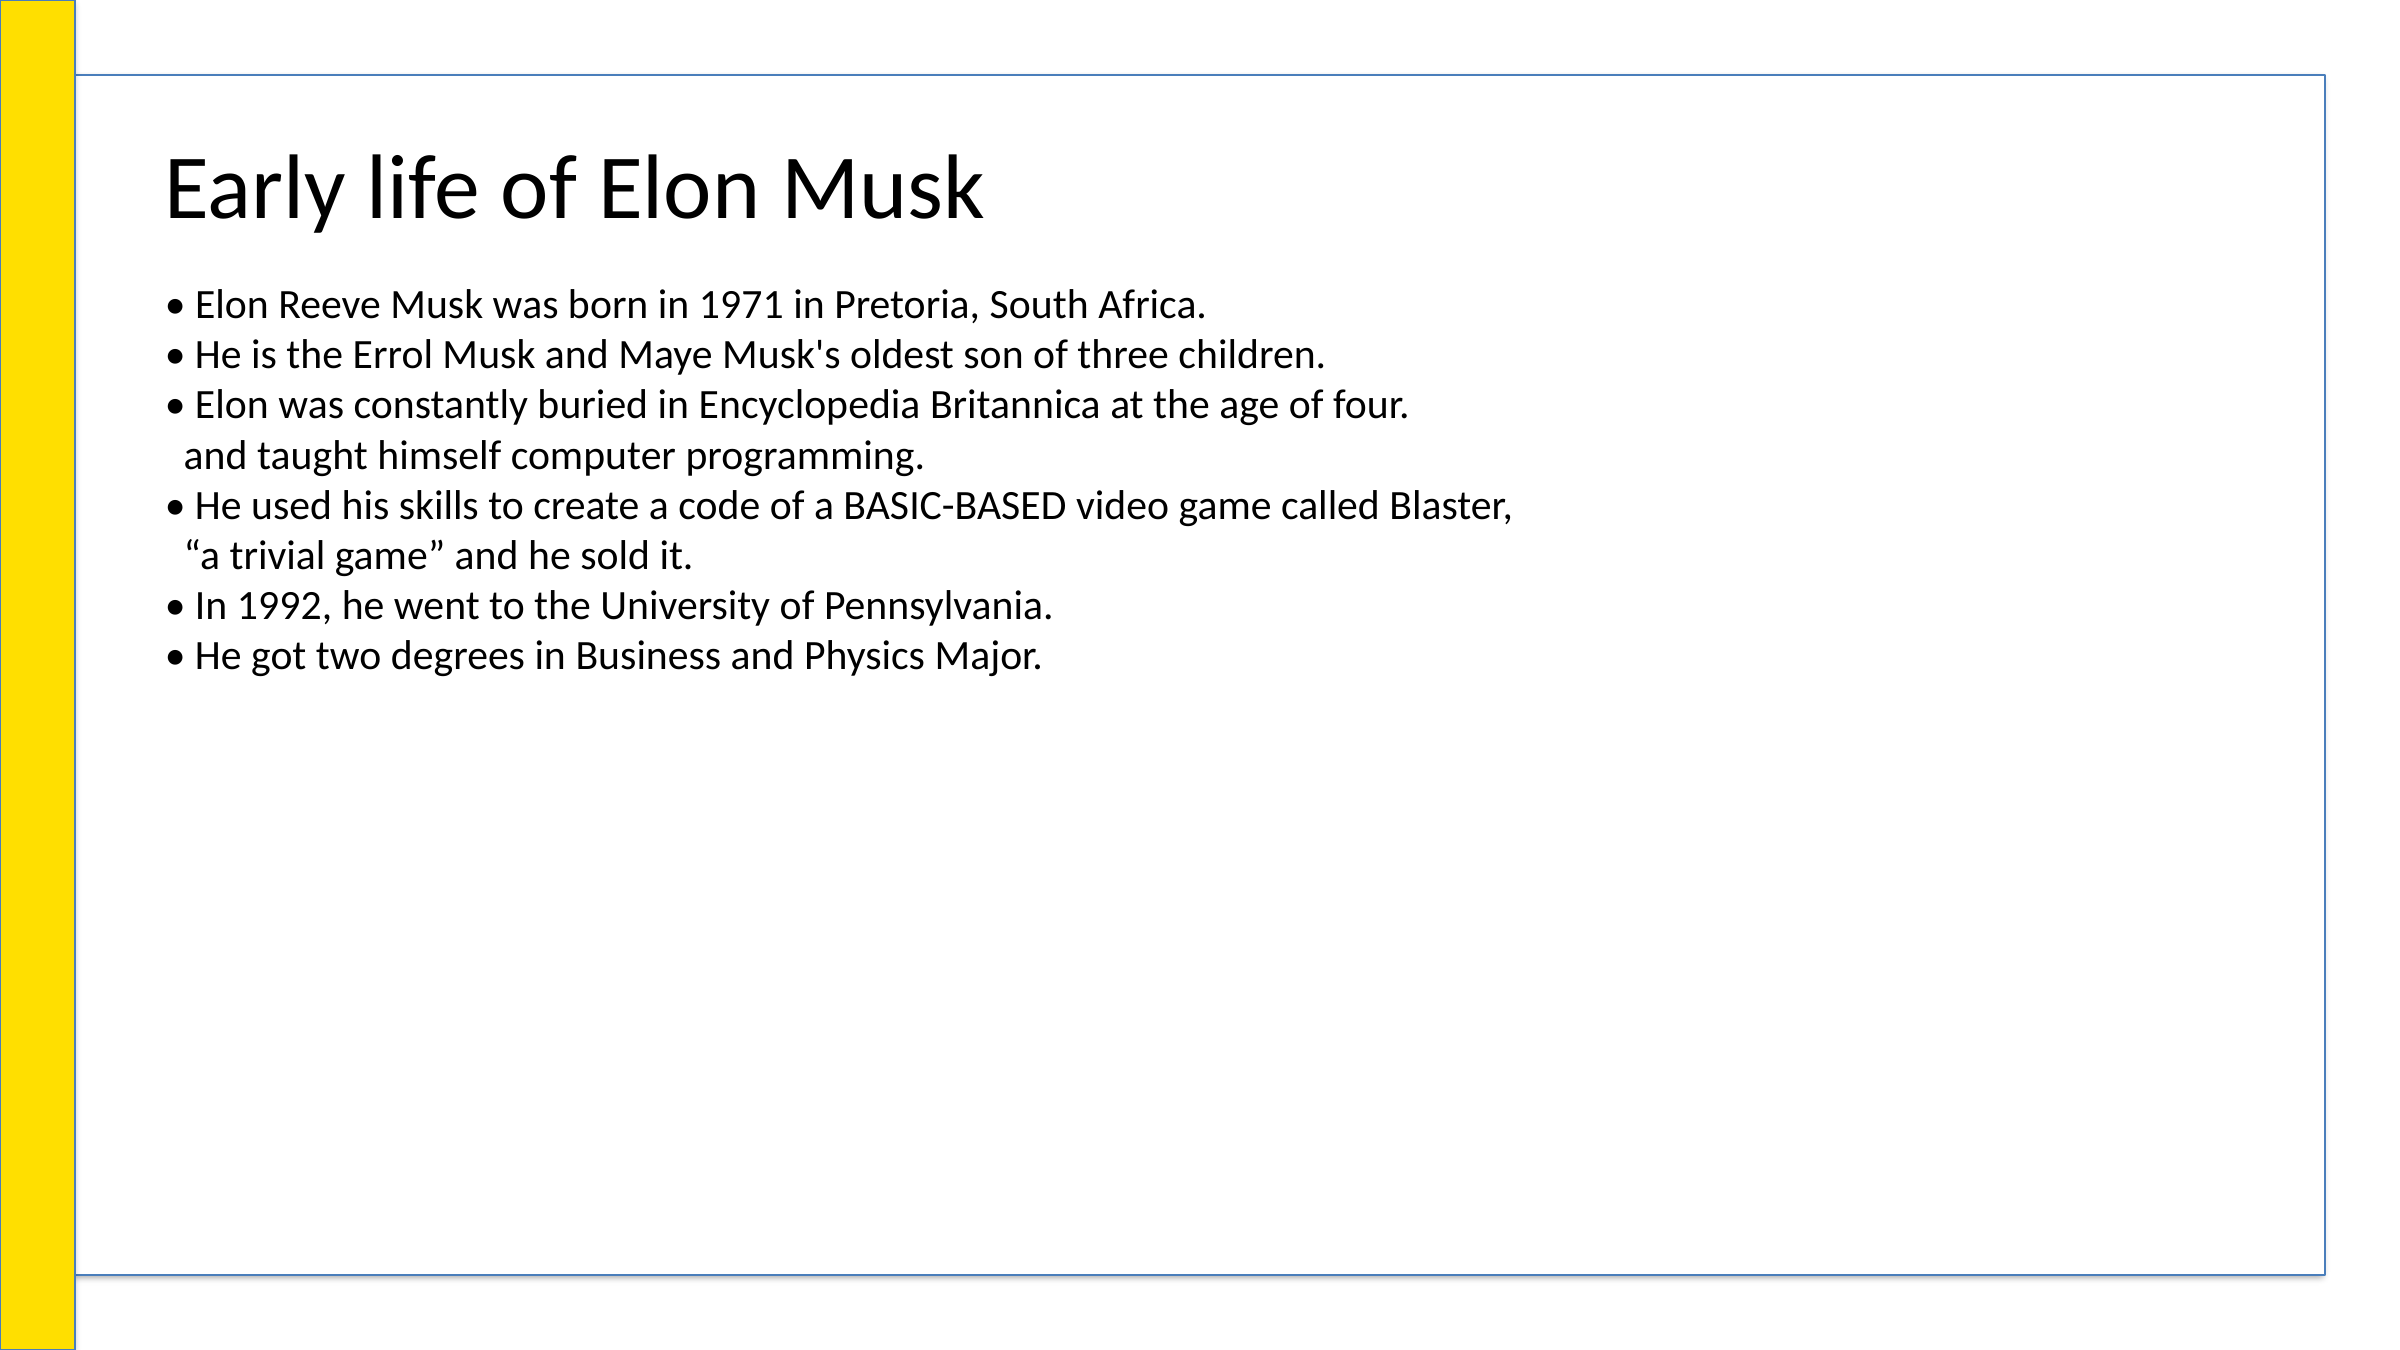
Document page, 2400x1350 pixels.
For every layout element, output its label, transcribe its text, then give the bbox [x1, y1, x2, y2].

text_box [79, 74, 2326, 1276]
text_box Early life of Elon Musk [149, 74, 2250, 224]
text_box • Elon Reeve Musk was born in 1971 in Pretoria, South Africa. • He is the Errol Musk and Maye Musk's oldest son of three children. • Elon was constantly buried in Encyclopedia Britannica at the age of four. and taught himself computer programming. • He used his skills to create a code of a BASIC-BASED video game called Blaster, “a trivial game” and he sold it. • In 1992, he went to the University of Pennsylvania. • He got two degrees in Business and Physics Major. [149, 224, 2250, 685]
text_box [0, 0, 76, 1350]
